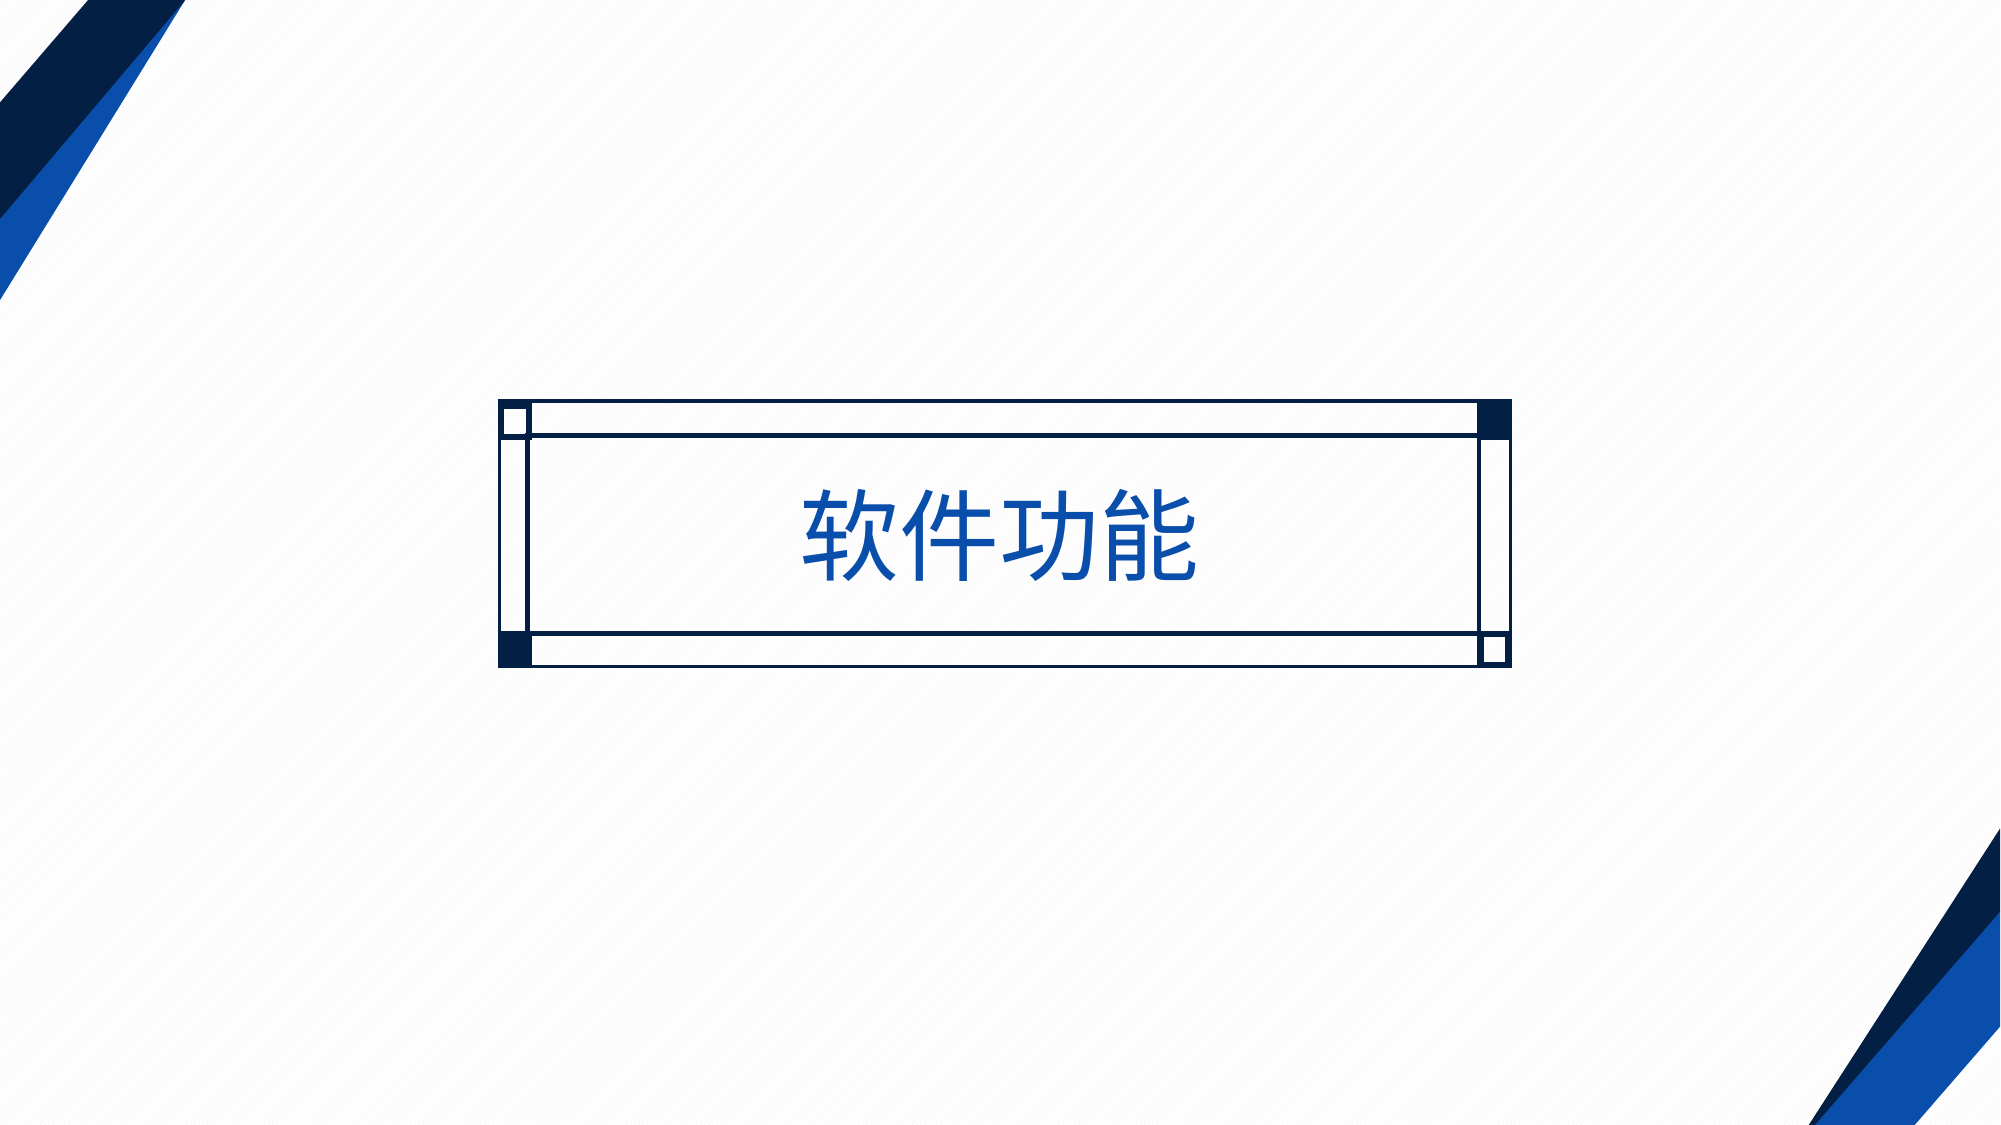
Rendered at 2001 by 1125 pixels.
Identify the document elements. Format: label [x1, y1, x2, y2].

text_box [499, 401, 1511, 667]
